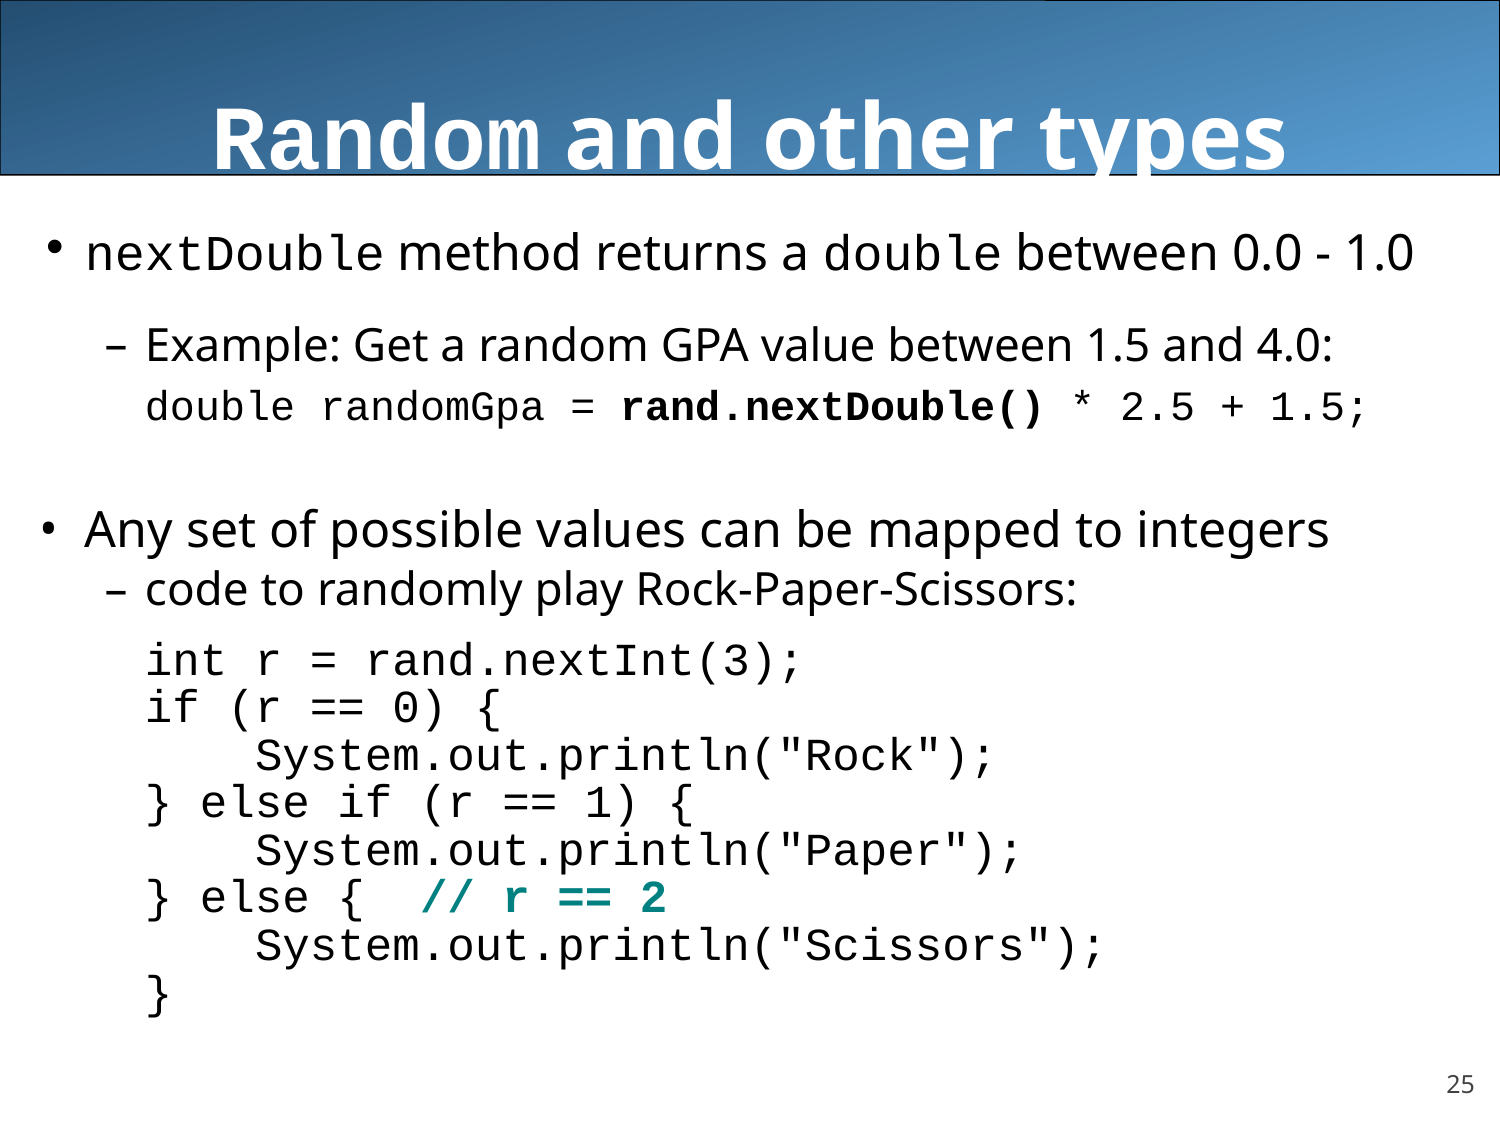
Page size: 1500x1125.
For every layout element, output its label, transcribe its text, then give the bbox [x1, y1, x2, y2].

list nextDouble method returns a double between 0.0 - 1.0 Example: Get a random GPA value between 1.5 and 4.0: double randomGpa = rand.nextDouble() * 2.5 + 1.5; Any set of possible values can be mapped to integers code to randomly play Rock-Paper-Scissors: int r = rand.nextInt(3); if (r == 0) { System.out.println("Rock"); } else if (r == 1) { System.out.println("Paper"); } else { // r == 2 System.out.println("Scissors"); } [24, 212, 1500, 1063]
title Random and other types [75, 0, 1425, 188]
